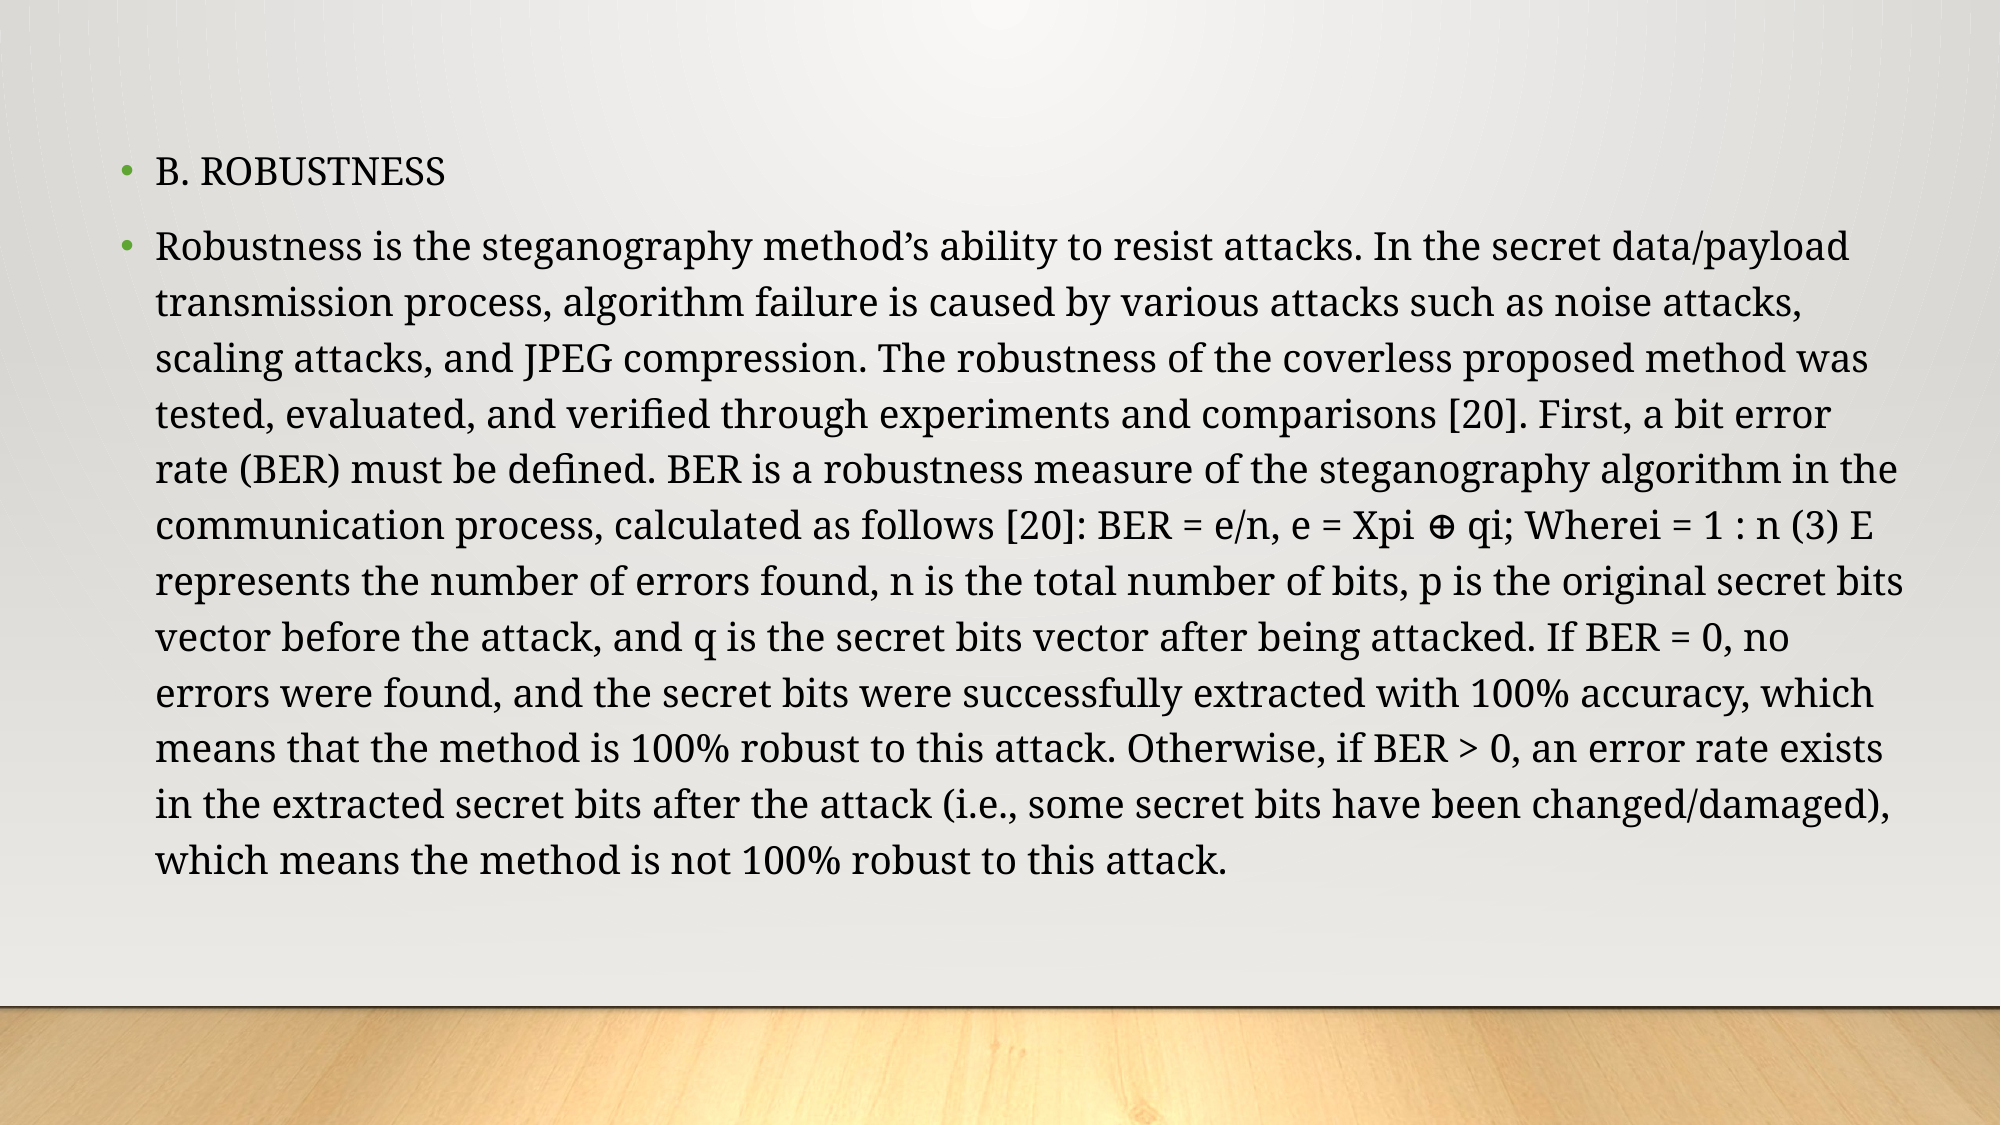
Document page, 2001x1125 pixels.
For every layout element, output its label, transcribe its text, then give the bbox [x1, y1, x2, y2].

picture [0, 1006, 2000, 1125]
text_box B. ROBUSTNESS Robustness is the steganography method’s ability to resist attacks. In the secret data/payload transmission process, algorithm failure is caused by various attacks such as noise attacks, scaling attacks, and JPEG compression. The robustness of the coverless proposed method was tested, evaluated, and verified through experiments and comparisons [20]. First, a bit error rate (BER) must be defined. BER is a robustness measure of the steganography algorithm in the communication process, calculated as follows [20]: BER = e/n, e = Xpi ⊕ qi; Wherei = 1 : n (3) E represents the number of errors found, n is the total number of bits, p is the original secret bits vector before the attack, and q is the secret bits vector after being attacked. If BER = 0, no errors were found, and the secret bits were successfully extracted with 100% accuracy, which means that the method is 100% robust to this attack. Otherwise, if BER > 0, an error rate exists in the extracted secret bits after the attack (i.e., some secret bits have been changed/damaged), which means the method is not 100% robust to this attack. [105, 130, 1927, 933]
